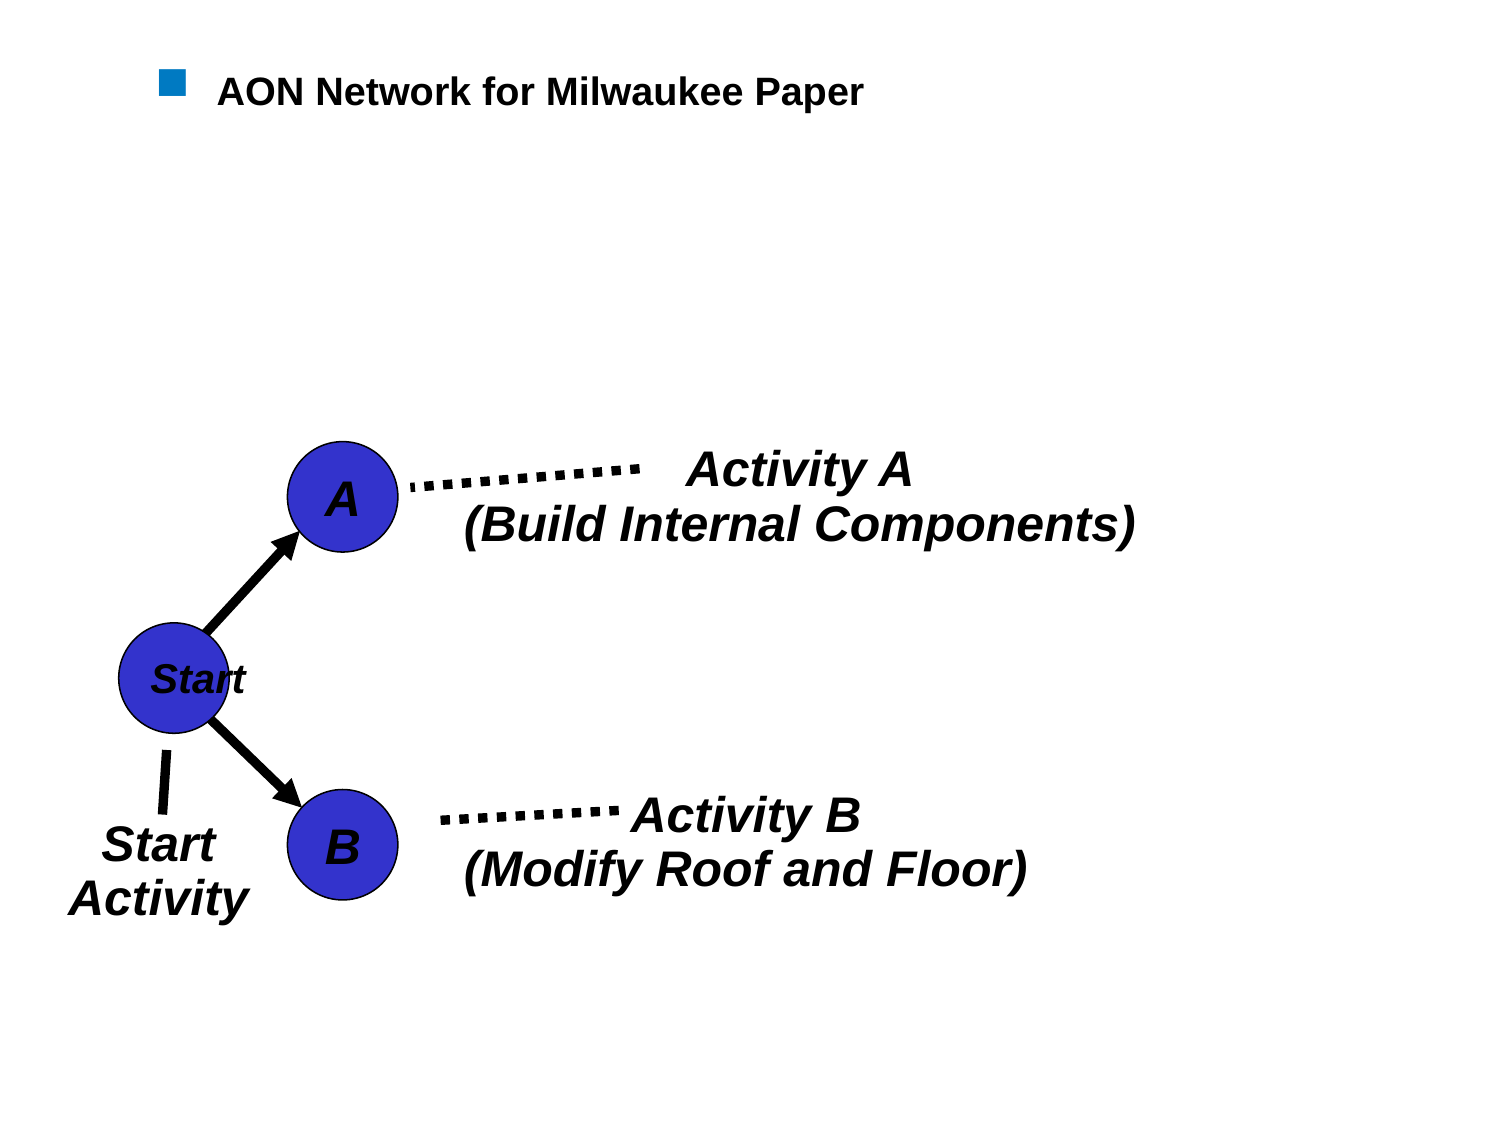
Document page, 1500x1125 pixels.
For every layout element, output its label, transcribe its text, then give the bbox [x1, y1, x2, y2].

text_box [36, 749, 281, 934]
title AON Network for Milwaukee Paper [153, 74, 1347, 307]
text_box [105, 441, 399, 901]
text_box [410, 436, 1152, 560]
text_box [430, 782, 1043, 906]
